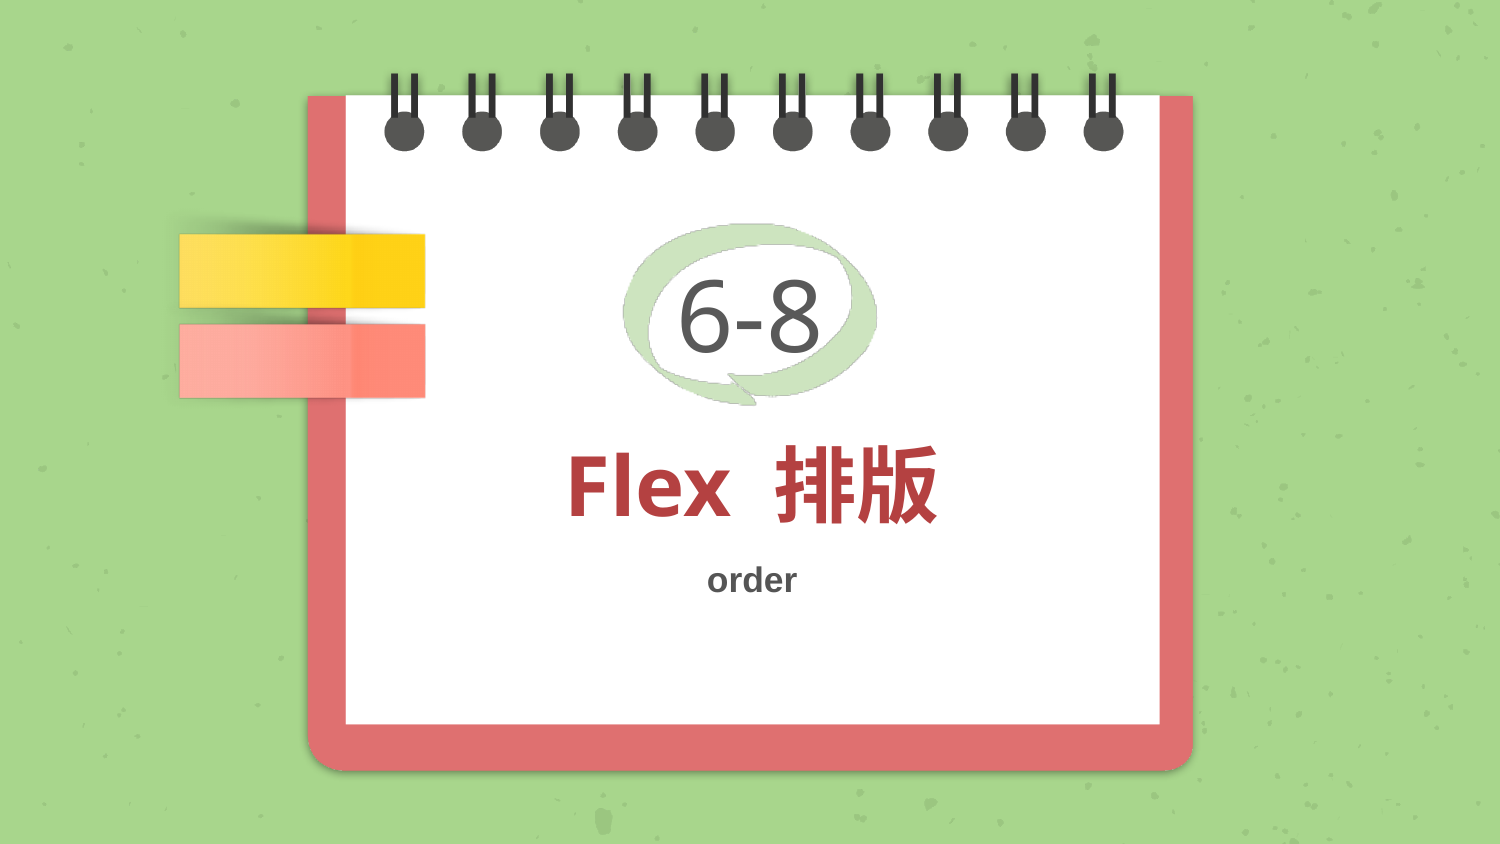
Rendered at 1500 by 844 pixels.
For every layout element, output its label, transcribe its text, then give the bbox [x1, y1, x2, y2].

picture [136, 73, 1193, 771]
subtitle order [346, 542, 1159, 673]
title Flex 排版 [346, 418, 1159, 542]
